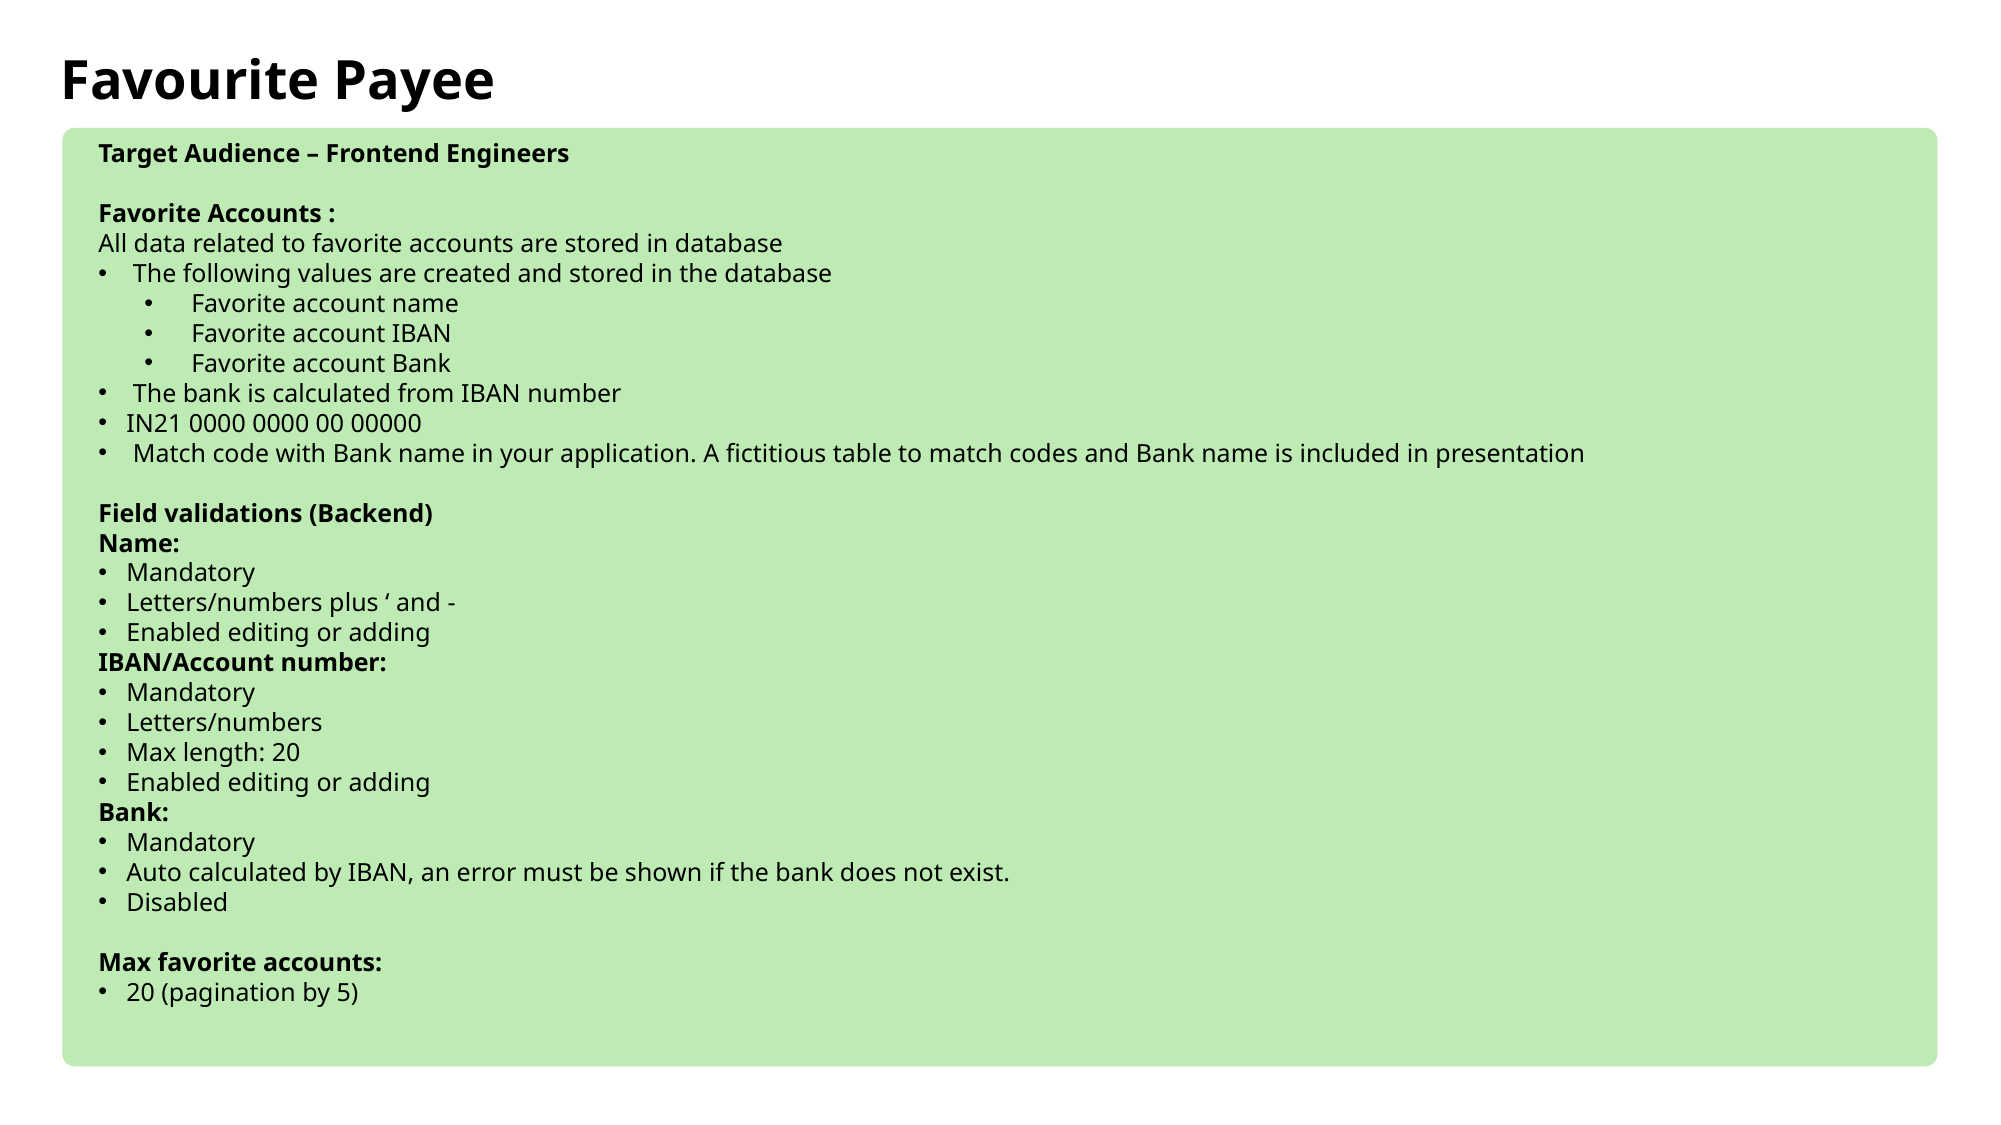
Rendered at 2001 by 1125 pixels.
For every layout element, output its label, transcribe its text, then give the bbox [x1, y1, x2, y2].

text_box Target Audience – Frontend Engineers Favorite Accounts : All data related to favorite accounts are stored in database The following values are created and stored in the database Favorite account name Favorite account IBAN Favorite account Bank The bank is calculated from IBAN number IN21 0000 0000 00 00000 Match code with Bank name in your application. A fictitious table to match codes and Bank name is included in presentation Field validations (Backend) Name: Mandatory Letters/numbers plus ‘ and - Enabled editing or adding IBAN/Account number: Mandatory Letters/numbers Max length: 20 Enabled editing or adding Bank: Mandatory Auto calculated by IBAN, an error must be shown if the bank does not exist. Disabled Max favorite accounts: 20 (pagination by 5) [83, 130, 1917, 1074]
text_box [62, 127, 1938, 1067]
text_box Favourite Payee [53, 37, 1682, 119]
